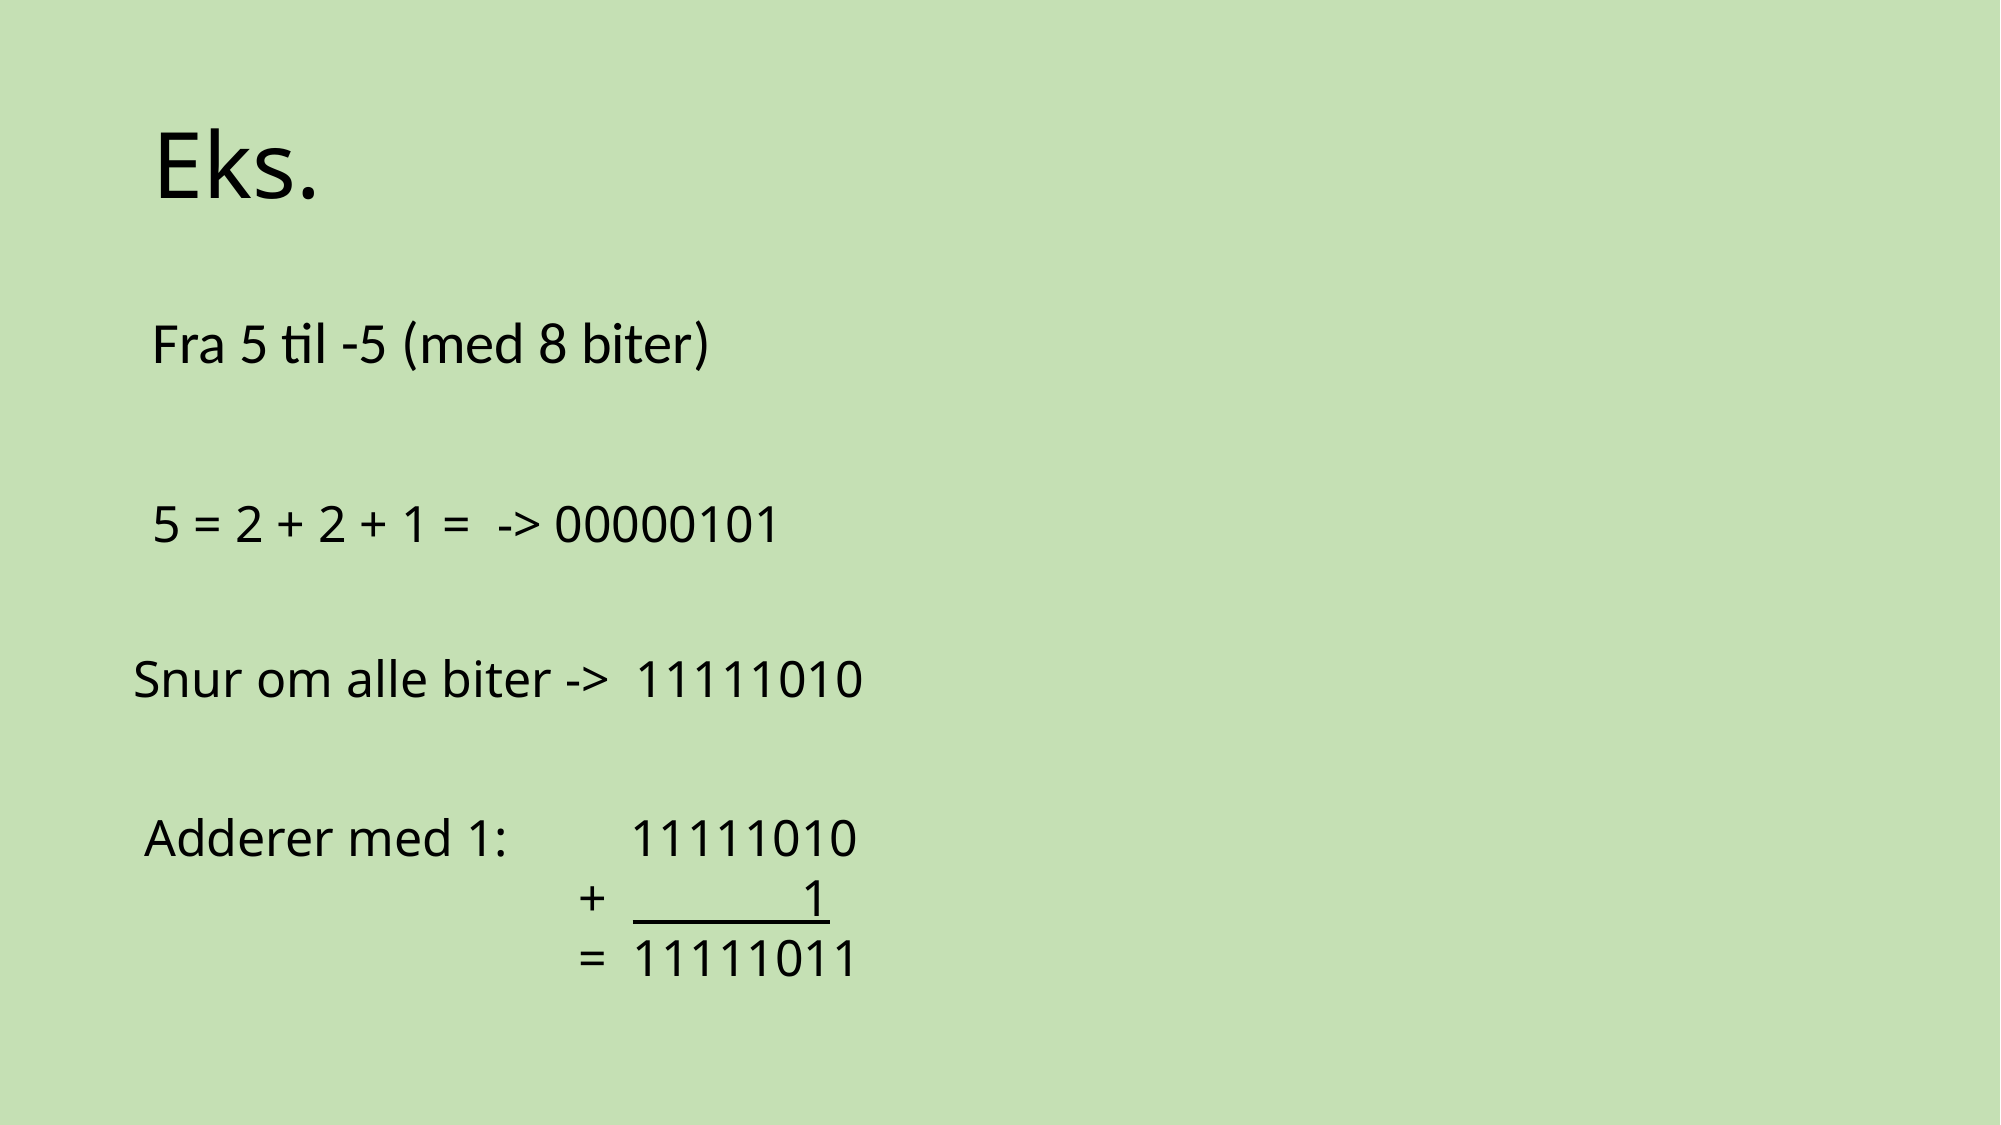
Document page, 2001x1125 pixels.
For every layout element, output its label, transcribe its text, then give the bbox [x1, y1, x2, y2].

text_box Adderer med 1: [129, 798, 537, 874]
list Fra 5 til -5 (med 8 biter) [137, 305, 803, 439]
title Eks. [137, 59, 1863, 278]
text_box 11111010 + 1 = 11111011 [563, 798, 876, 994]
text_box Snur om alle biter -> 11111010 [118, 639, 879, 715]
